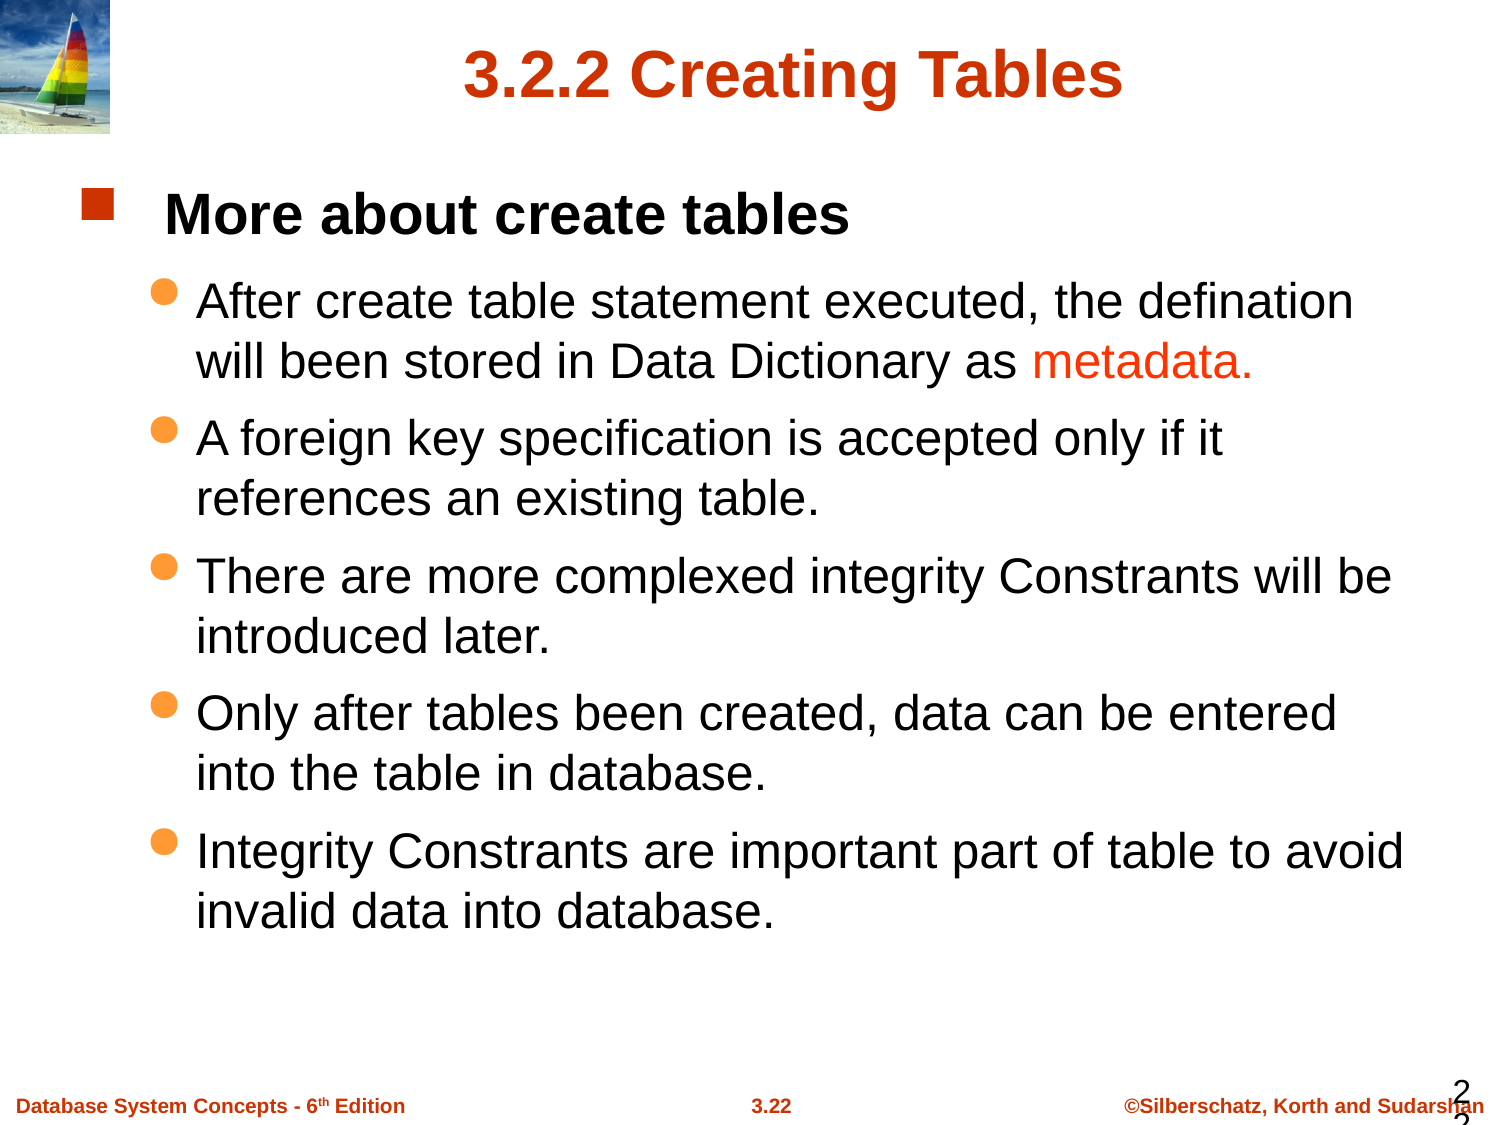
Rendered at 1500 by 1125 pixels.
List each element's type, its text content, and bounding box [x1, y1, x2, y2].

slide_number 22 [1362, 1062, 1463, 1113]
text_box After create table statement executed, the defination will been stored in Data Dictionary as metadata. A foreign key specification is accepted only if it references an existing table. There are more complexed integrity Constrants will be introduced later. Only after tables been created, data can be entered into the table in database. Integrity Constrants are important part of table to avoid invalid data into database. [58, 260, 1447, 1045]
text_box More about create tables [62, 161, 1450, 257]
title 3.2.2 Creating Tables [176, 33, 1413, 119]
picture [0, 0, 110, 134]
